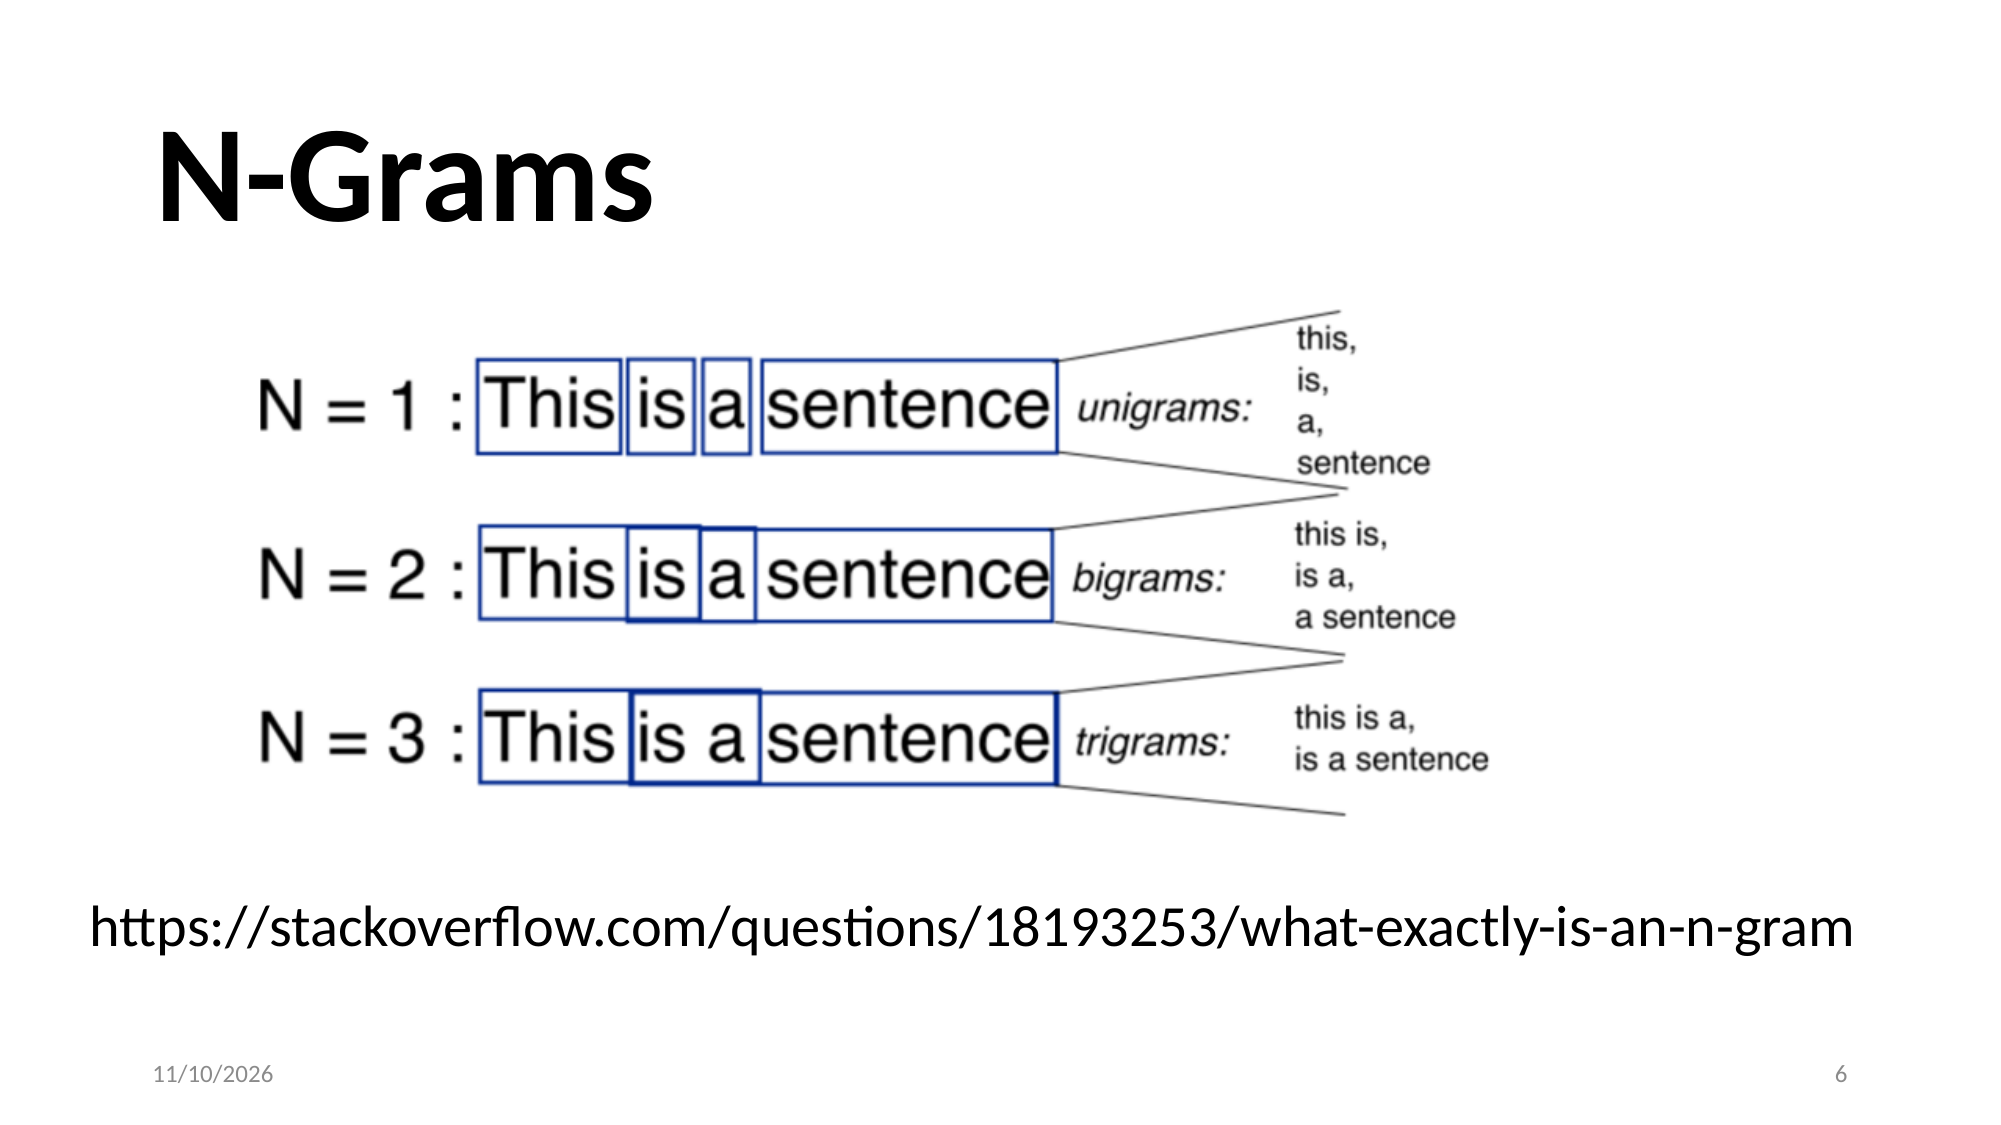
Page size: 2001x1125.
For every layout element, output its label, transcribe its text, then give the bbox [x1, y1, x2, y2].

text_box https://stackoverflow.com/questions/18193253/what-exactly-is-an-n-gram [75, 880, 1871, 966]
slide_number 6 [1412, 1042, 1863, 1103]
picture [234, 291, 1510, 834]
text_box N-Grams [140, 76, 671, 256]
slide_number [137, 1042, 588, 1103]
